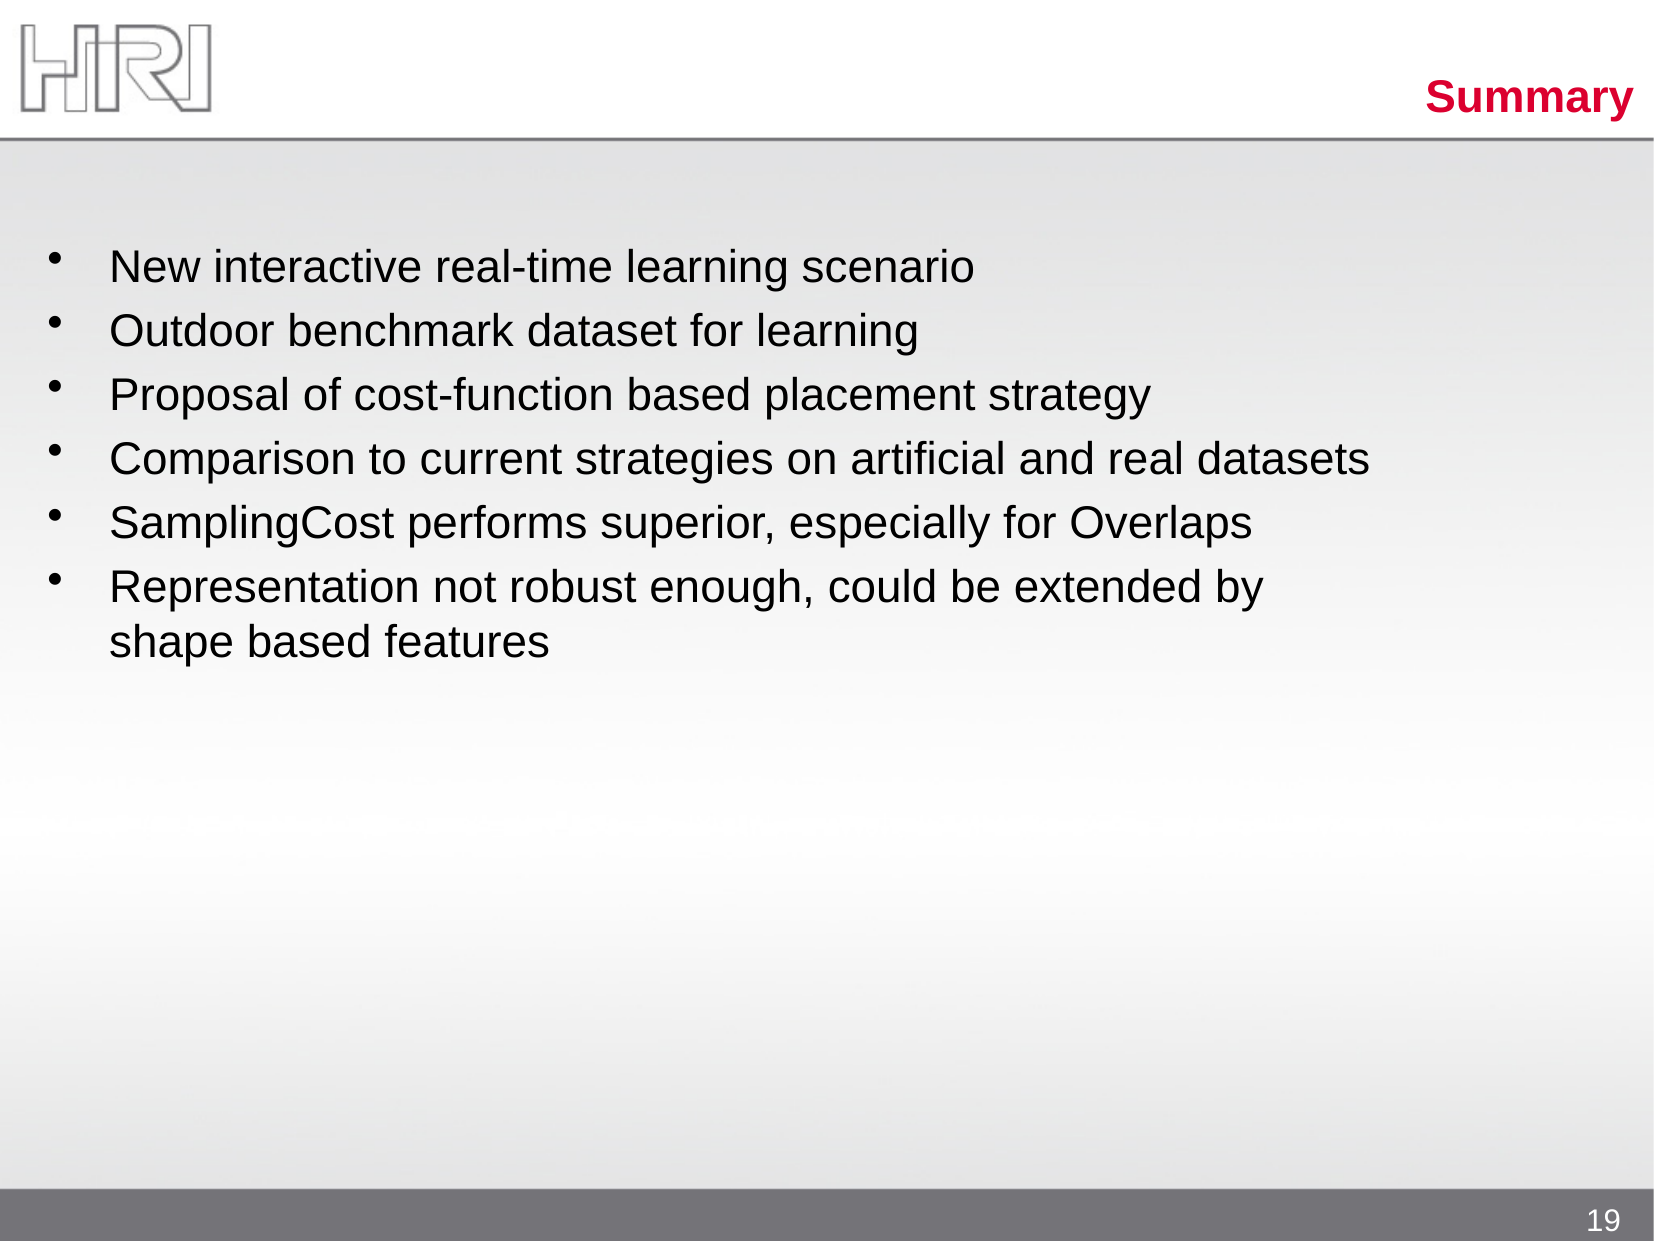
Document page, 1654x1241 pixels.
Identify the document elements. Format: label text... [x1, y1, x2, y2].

title Summary [331, 0, 1635, 139]
picture [0, 0, 1654, 1241]
slide_number 19 [1263, 1193, 1622, 1241]
list New interactive real-time learning scenario Outdoor benchmark dataset for learning Proposal of cost-function based placement strategy Comparison to current strategies on artificial and real datasets SamplingCost performs superior, especially for Overlaps Representation not robust enough, could be extended by shape based features [47, 236, 1384, 708]
